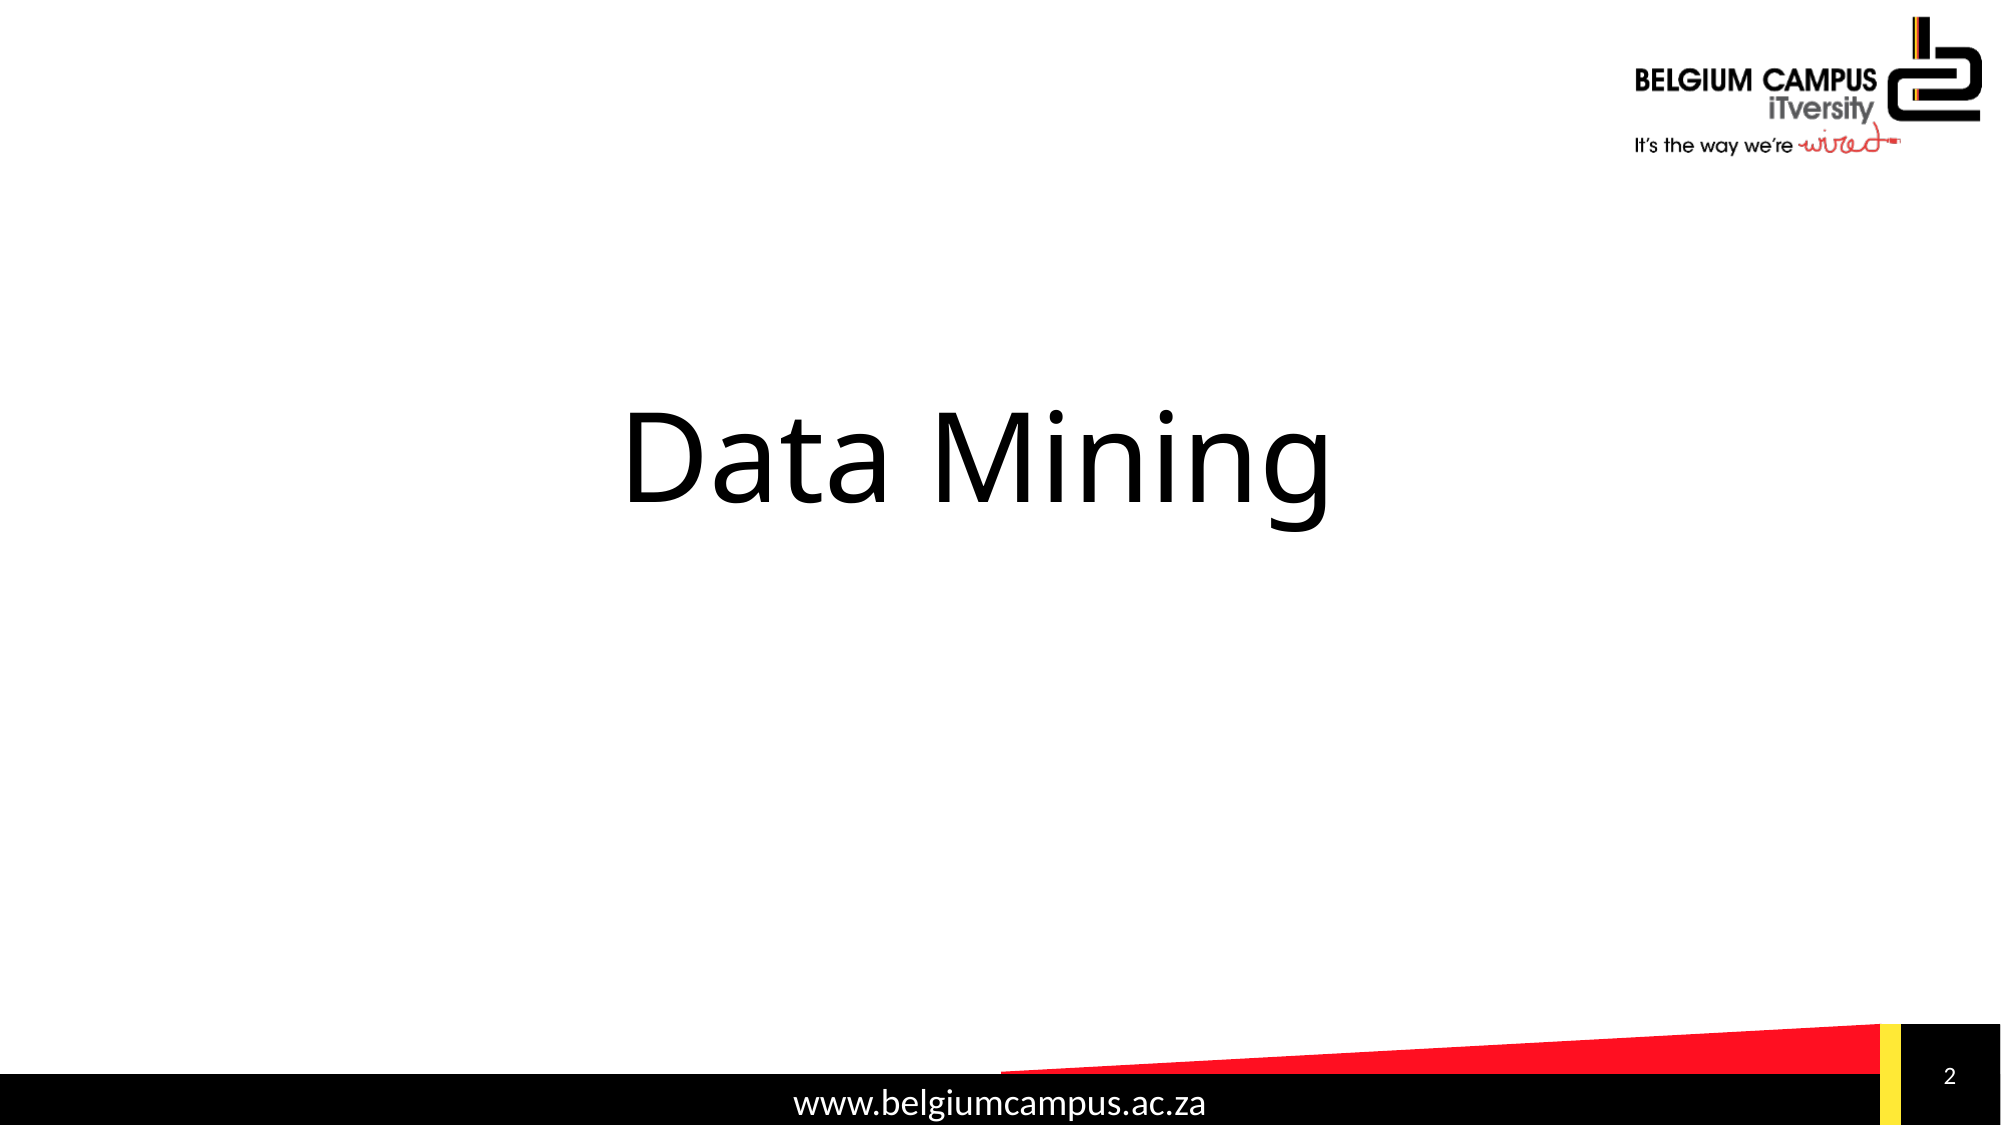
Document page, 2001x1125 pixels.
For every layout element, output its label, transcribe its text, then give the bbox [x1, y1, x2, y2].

list Data Mining [115, 386, 1841, 654]
picture [1631, 0, 1986, 198]
